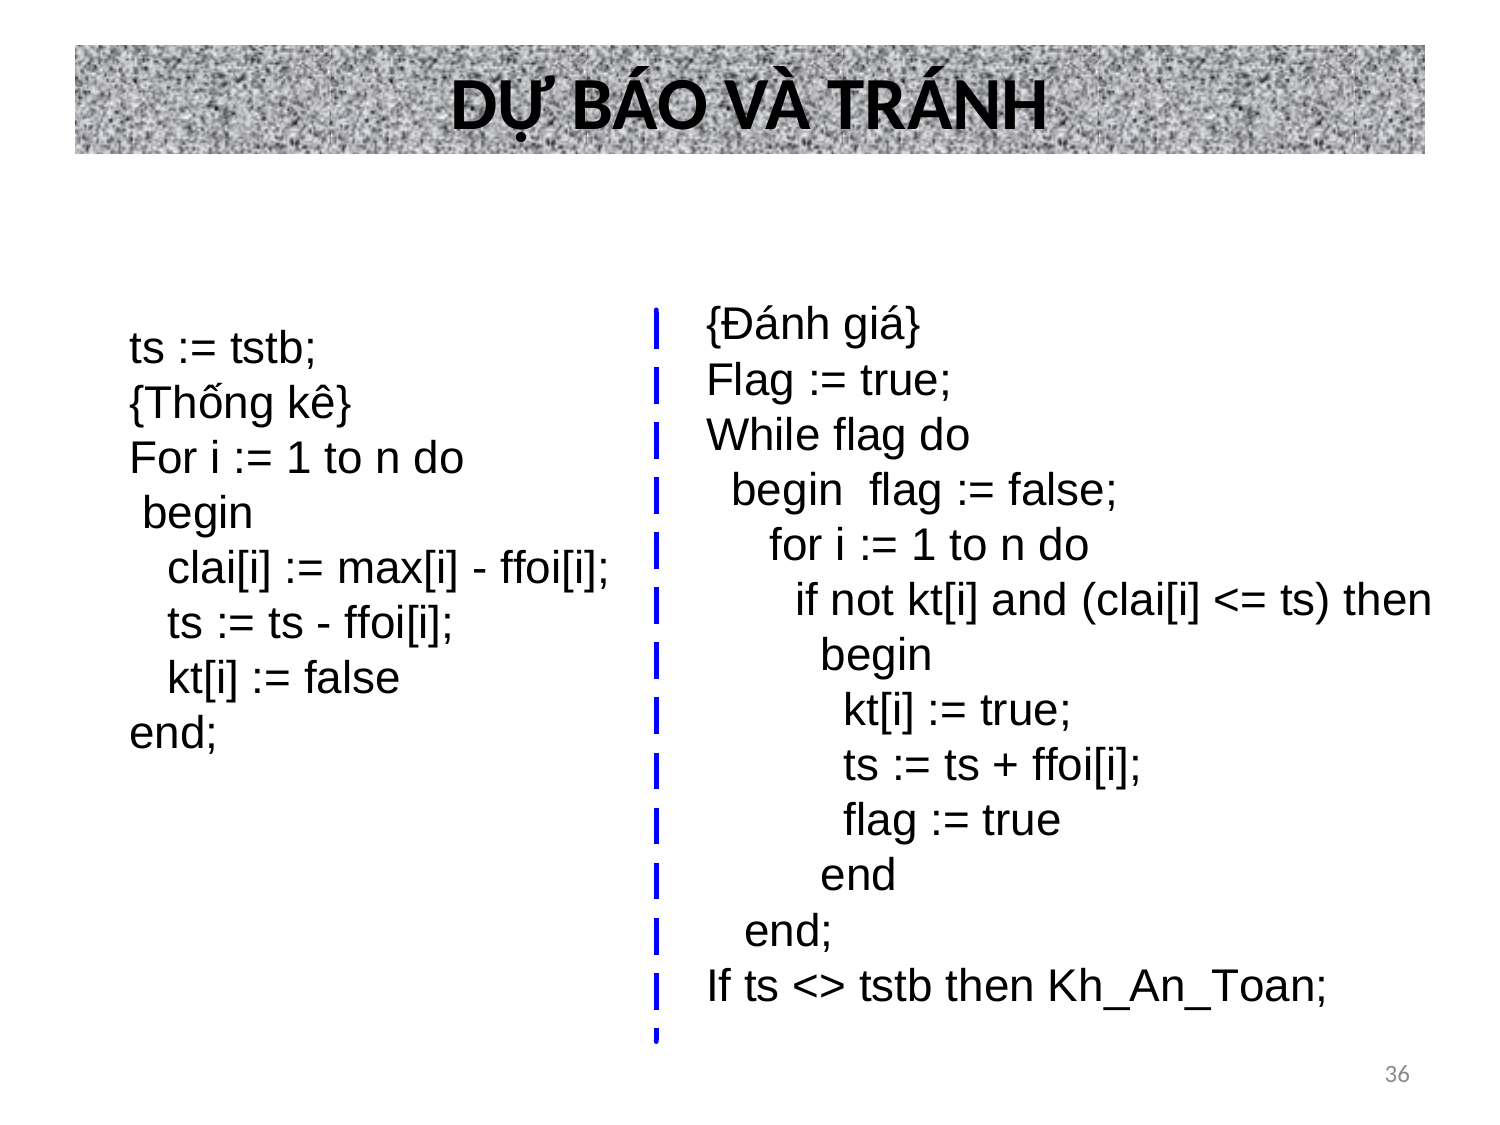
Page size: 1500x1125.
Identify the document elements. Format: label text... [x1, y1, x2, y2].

slide_number 36 [1074, 1057, 1425, 1103]
title DỰ BÁO VÀ TRÁNH [75, 45, 1425, 154]
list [124, 287, 1438, 1049]
